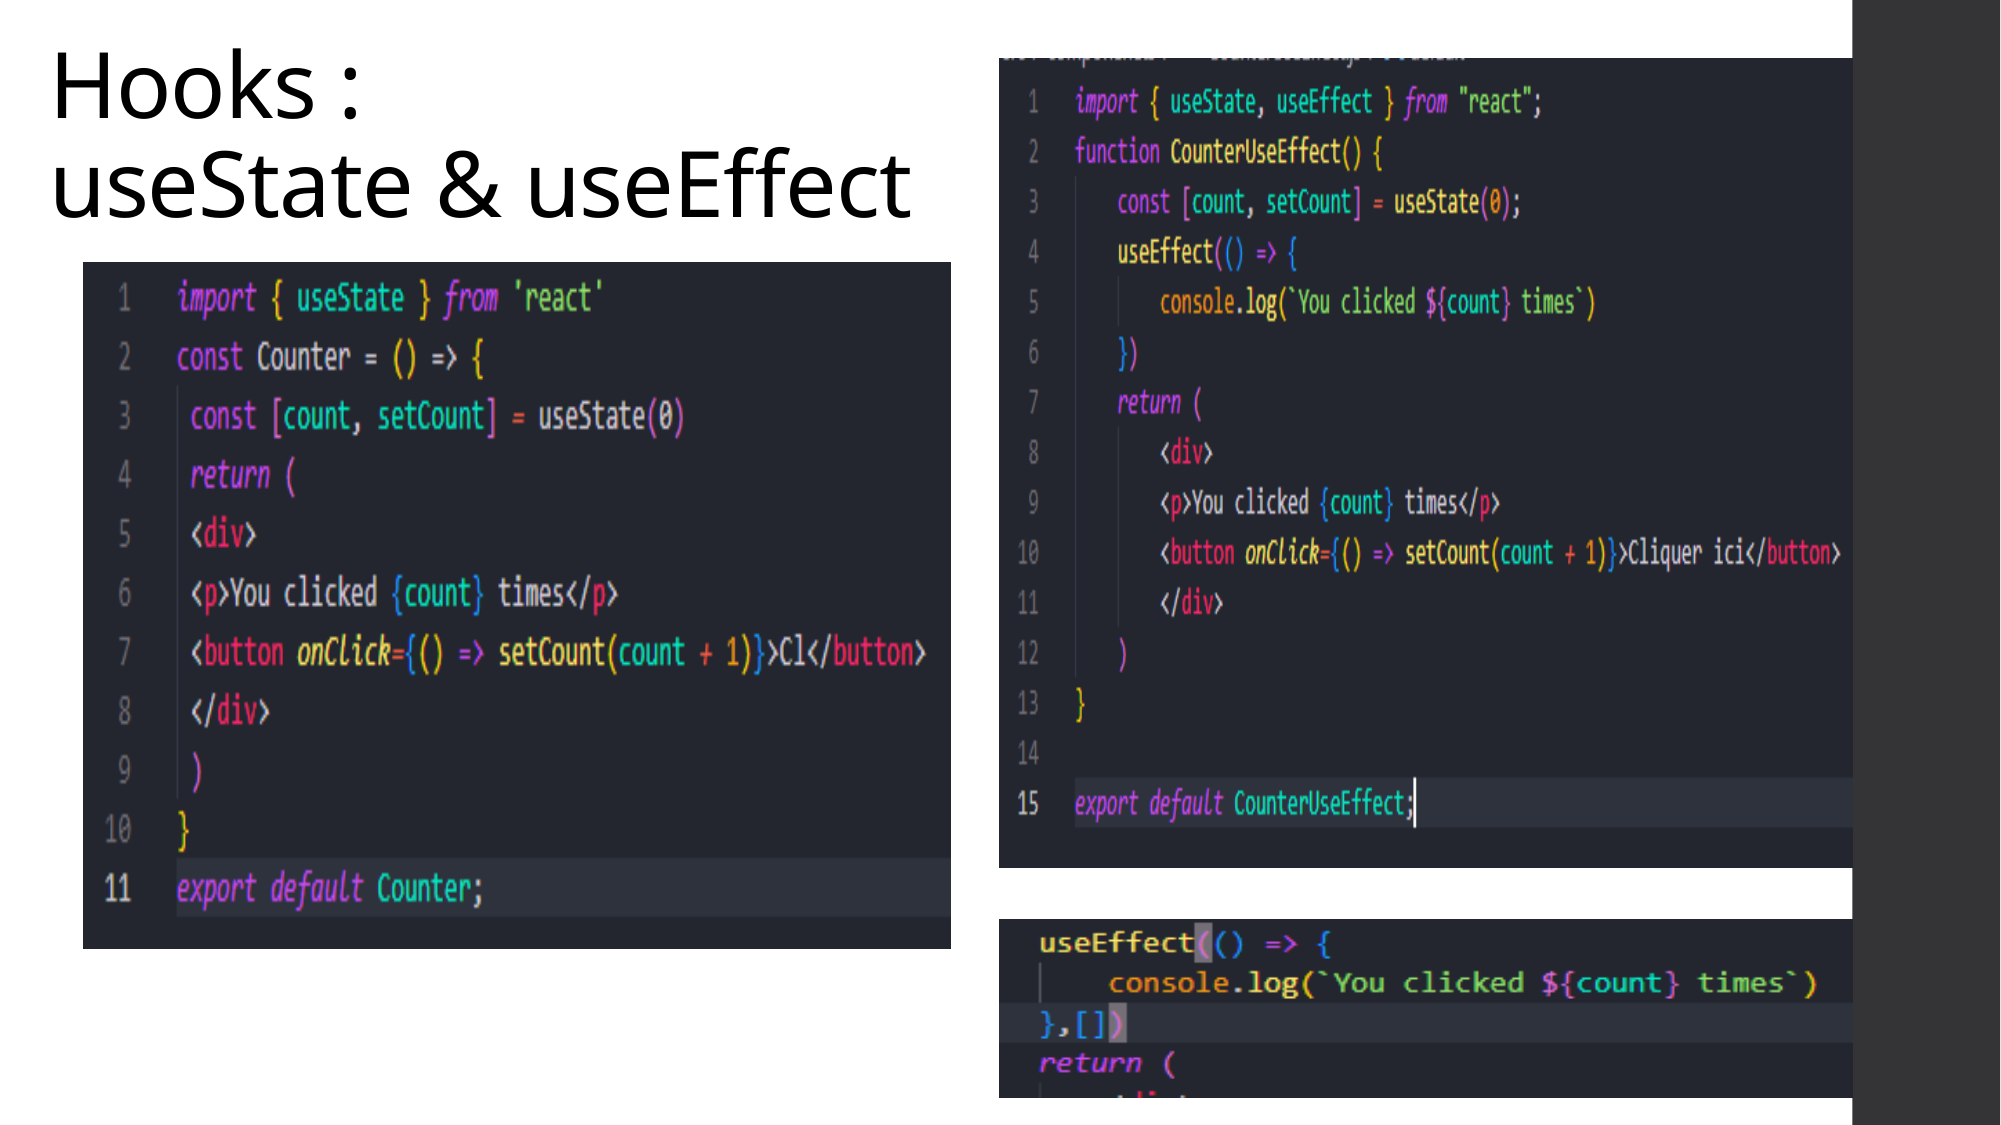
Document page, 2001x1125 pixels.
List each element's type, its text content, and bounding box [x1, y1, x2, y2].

picture [999, 58, 1854, 868]
picture [999, 919, 1854, 1098]
picture [83, 261, 952, 949]
title Hooks : useState & useEffect [34, 27, 1625, 245]
